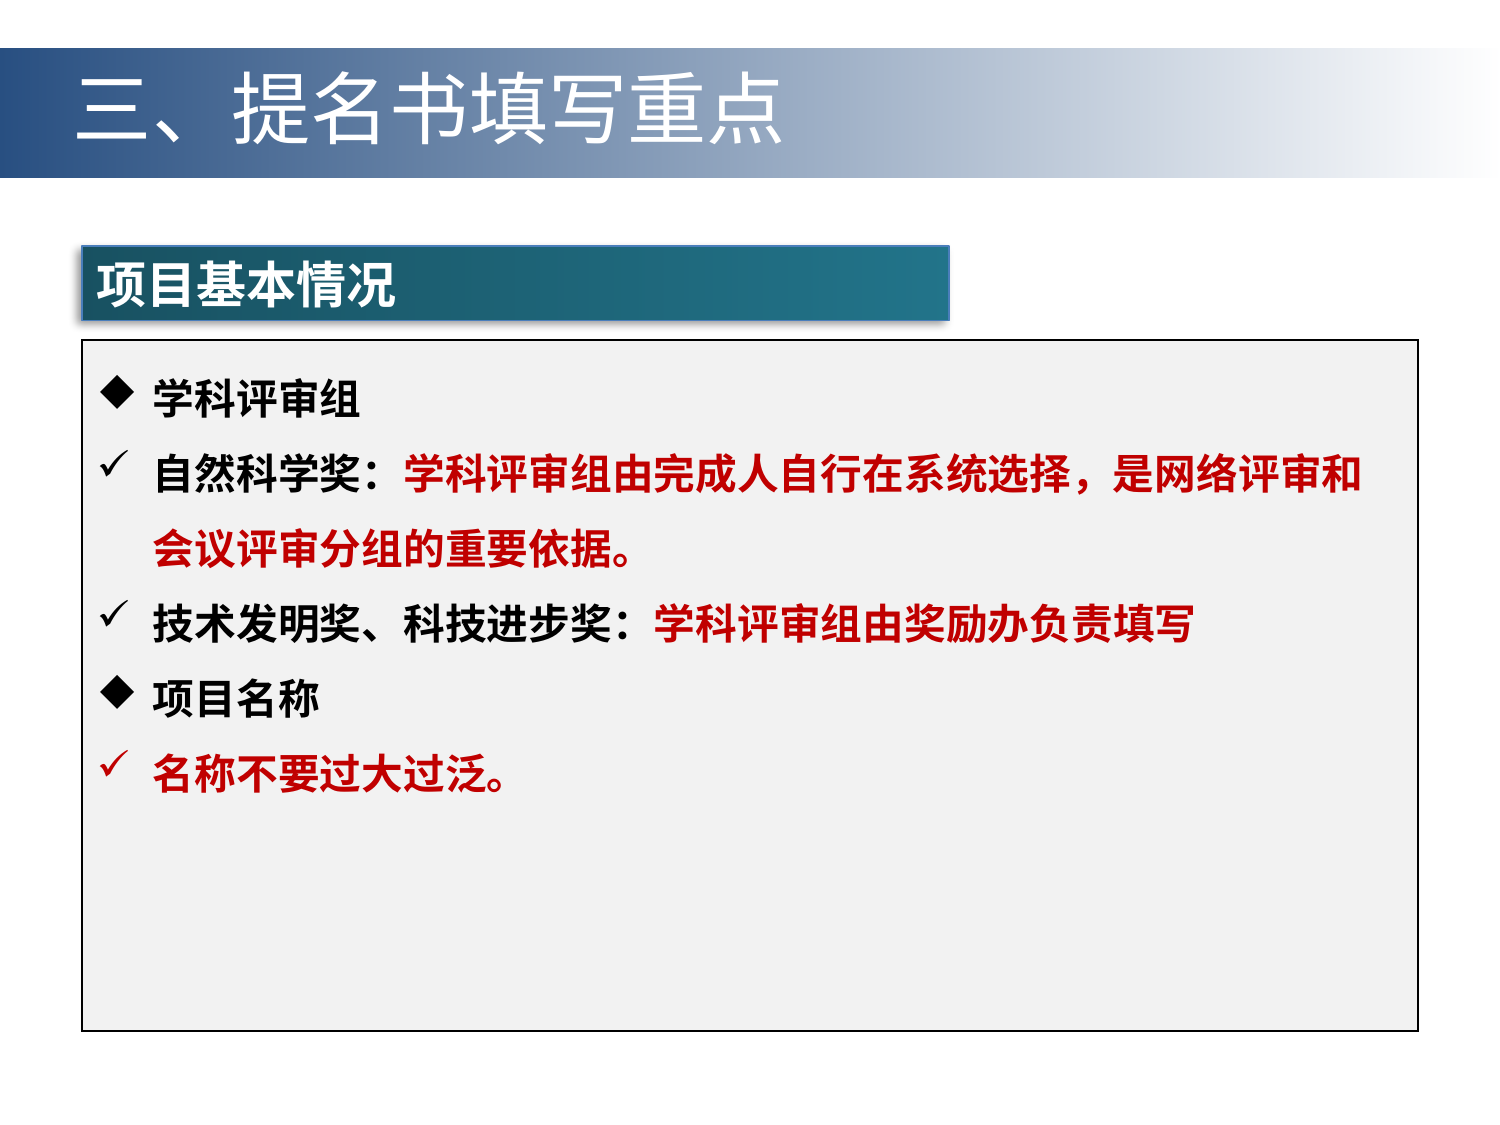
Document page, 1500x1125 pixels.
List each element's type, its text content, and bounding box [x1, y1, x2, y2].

subtitle 三、提名书填写重点 [0, 46, 1500, 179]
text_box 项目基本情况 [81, 245, 950, 321]
text_box 学科评审组 自然科学奖：学科评审组由完成人自行在系统选择，是网络评审和会议评审分组的重要依据。 技术发明奖、科技进步奖：学科评审组由奖励办负责填写 项目名称 名称不要过大过泛。 [81, 339, 1418, 1032]
